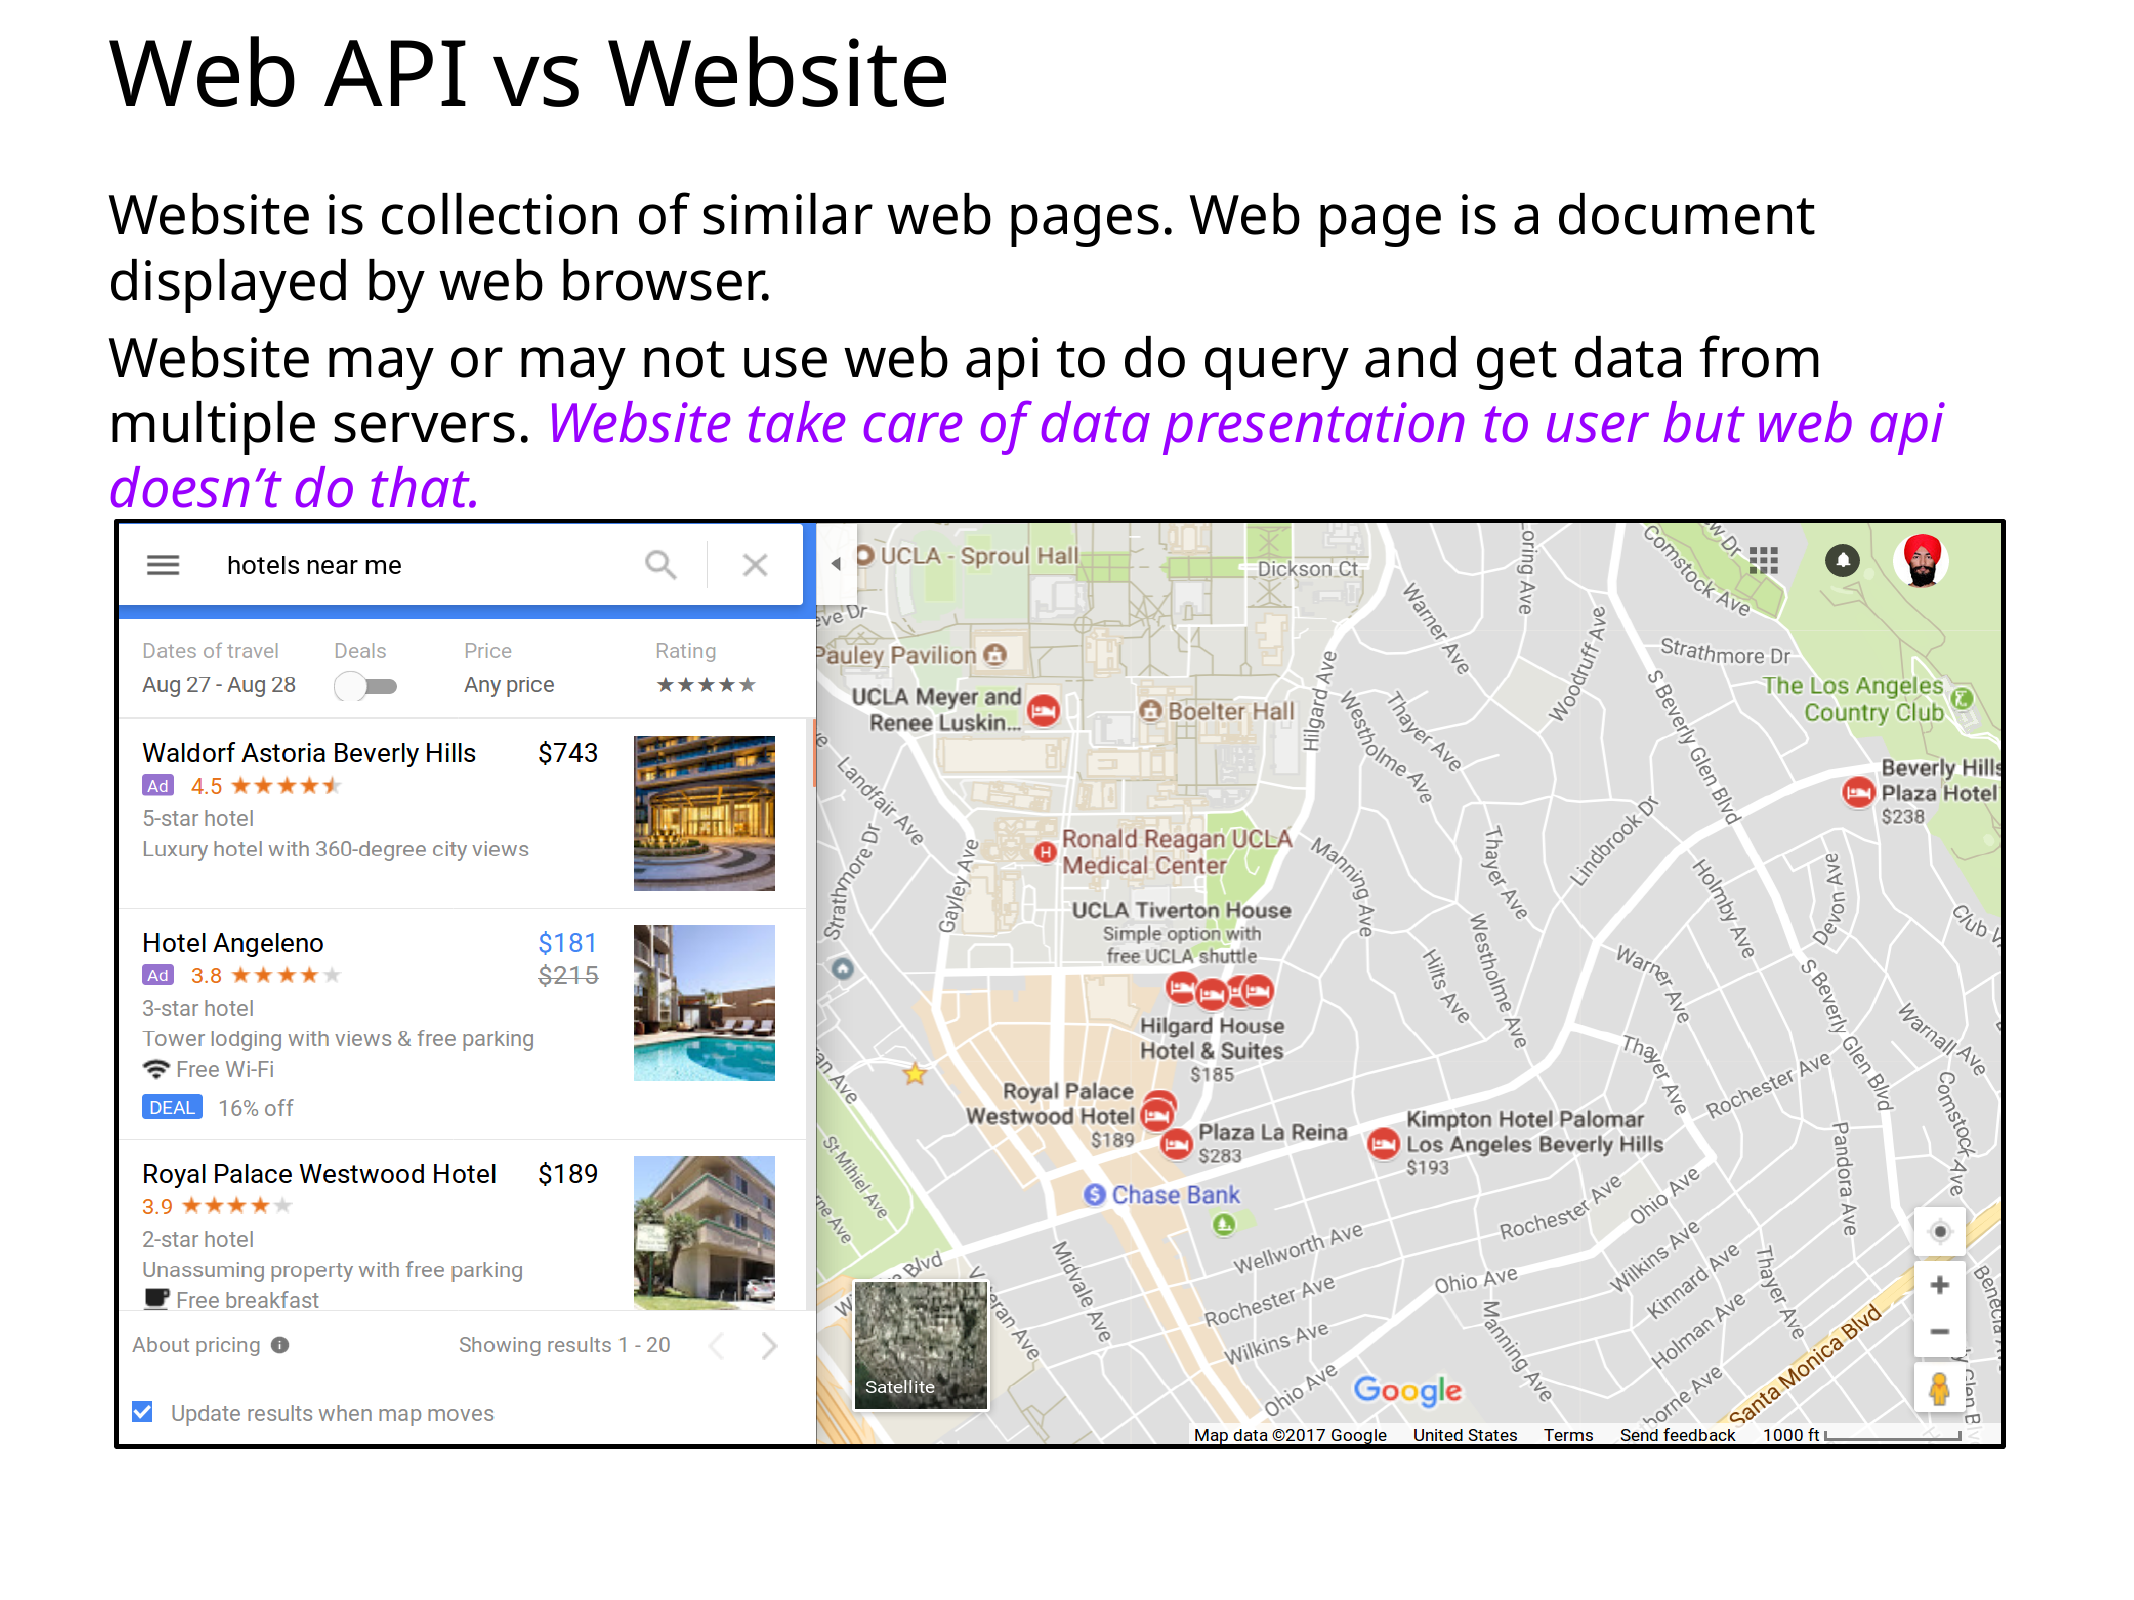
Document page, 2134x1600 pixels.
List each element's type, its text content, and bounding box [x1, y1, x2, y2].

title Web API vs Website [93, 0, 2040, 165]
list Website is collection of similar web pages. Web page is a document displayed by web browser. Website may or may not use web api to do query and get data from multiple servers. Website take care of data presentation to user but web api doesn’t do that. [93, 165, 2040, 539]
picture [118, 523, 2002, 1445]
